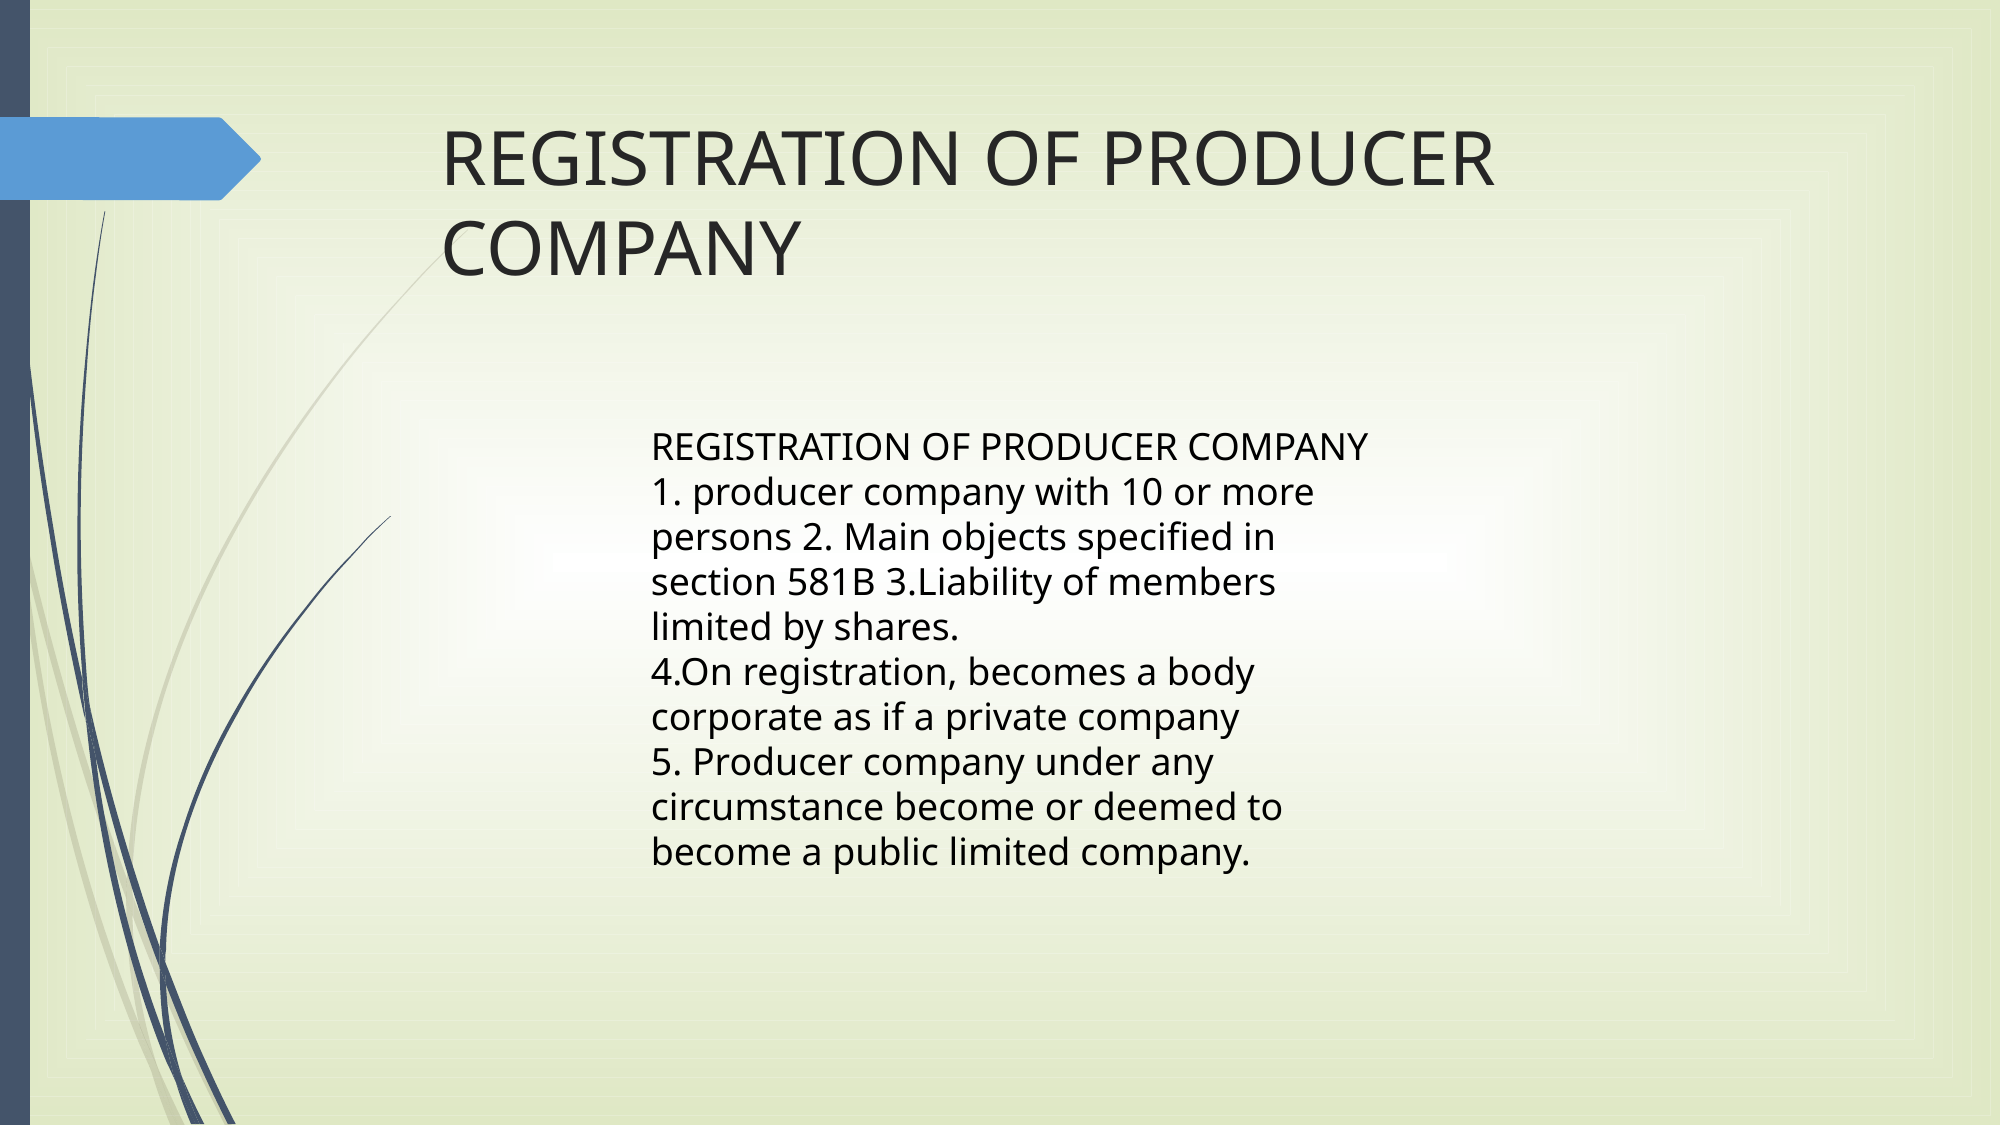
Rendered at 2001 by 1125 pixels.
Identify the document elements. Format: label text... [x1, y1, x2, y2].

title REGISTRATION OF PRODUCER COMPANY [424, 101, 1888, 313]
text_box REGISTRATION OF PRODUCER COMPANY 1. producer company with 10 or more persons 2. Main objects specified in section 581B 3.Liability of members limited by shares. 4.On registration, becomes a body corporate as if a private company 5. Producer company under any circumstance become or deemed to become a public limited company. [635, 370, 1418, 881]
